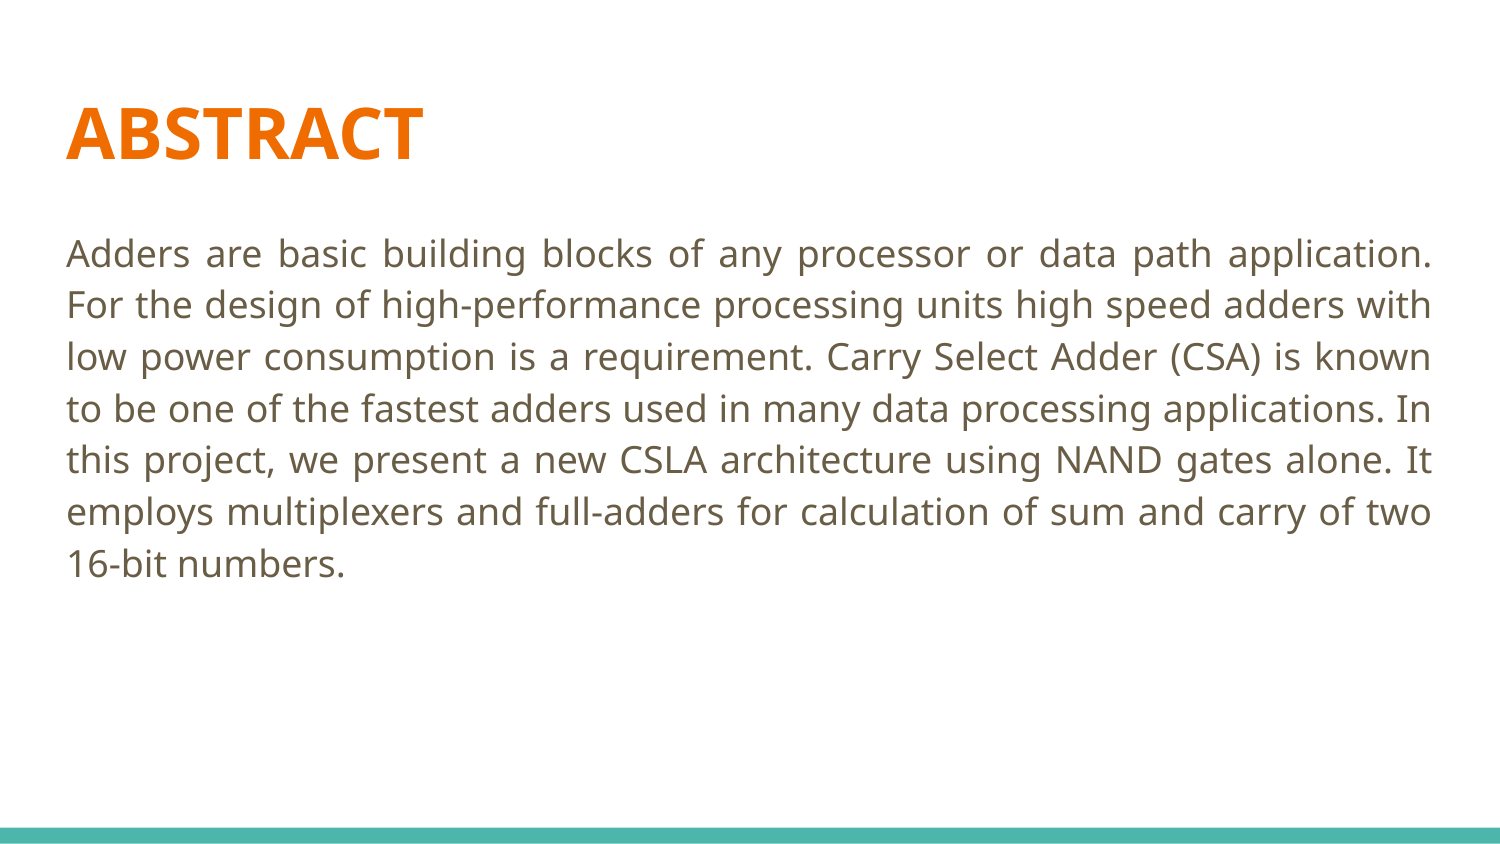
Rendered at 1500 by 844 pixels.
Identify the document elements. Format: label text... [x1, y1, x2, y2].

list Adders are basic building blocks of any processor or data path application. For the design of high-performance processing units high speed adders with low power consumption is a requirement. Carry Select Adder (CSA) is known to be one of the fastest adders used in many data processing applications. In this project, we present a new CSLA architecture using NAND gates alone. It employs multiplexers and full-adders for calculation of sum and carry of two 16-bit numbers. [51, 207, 1449, 750]
title ABSTRACT [51, 72, 1449, 189]
